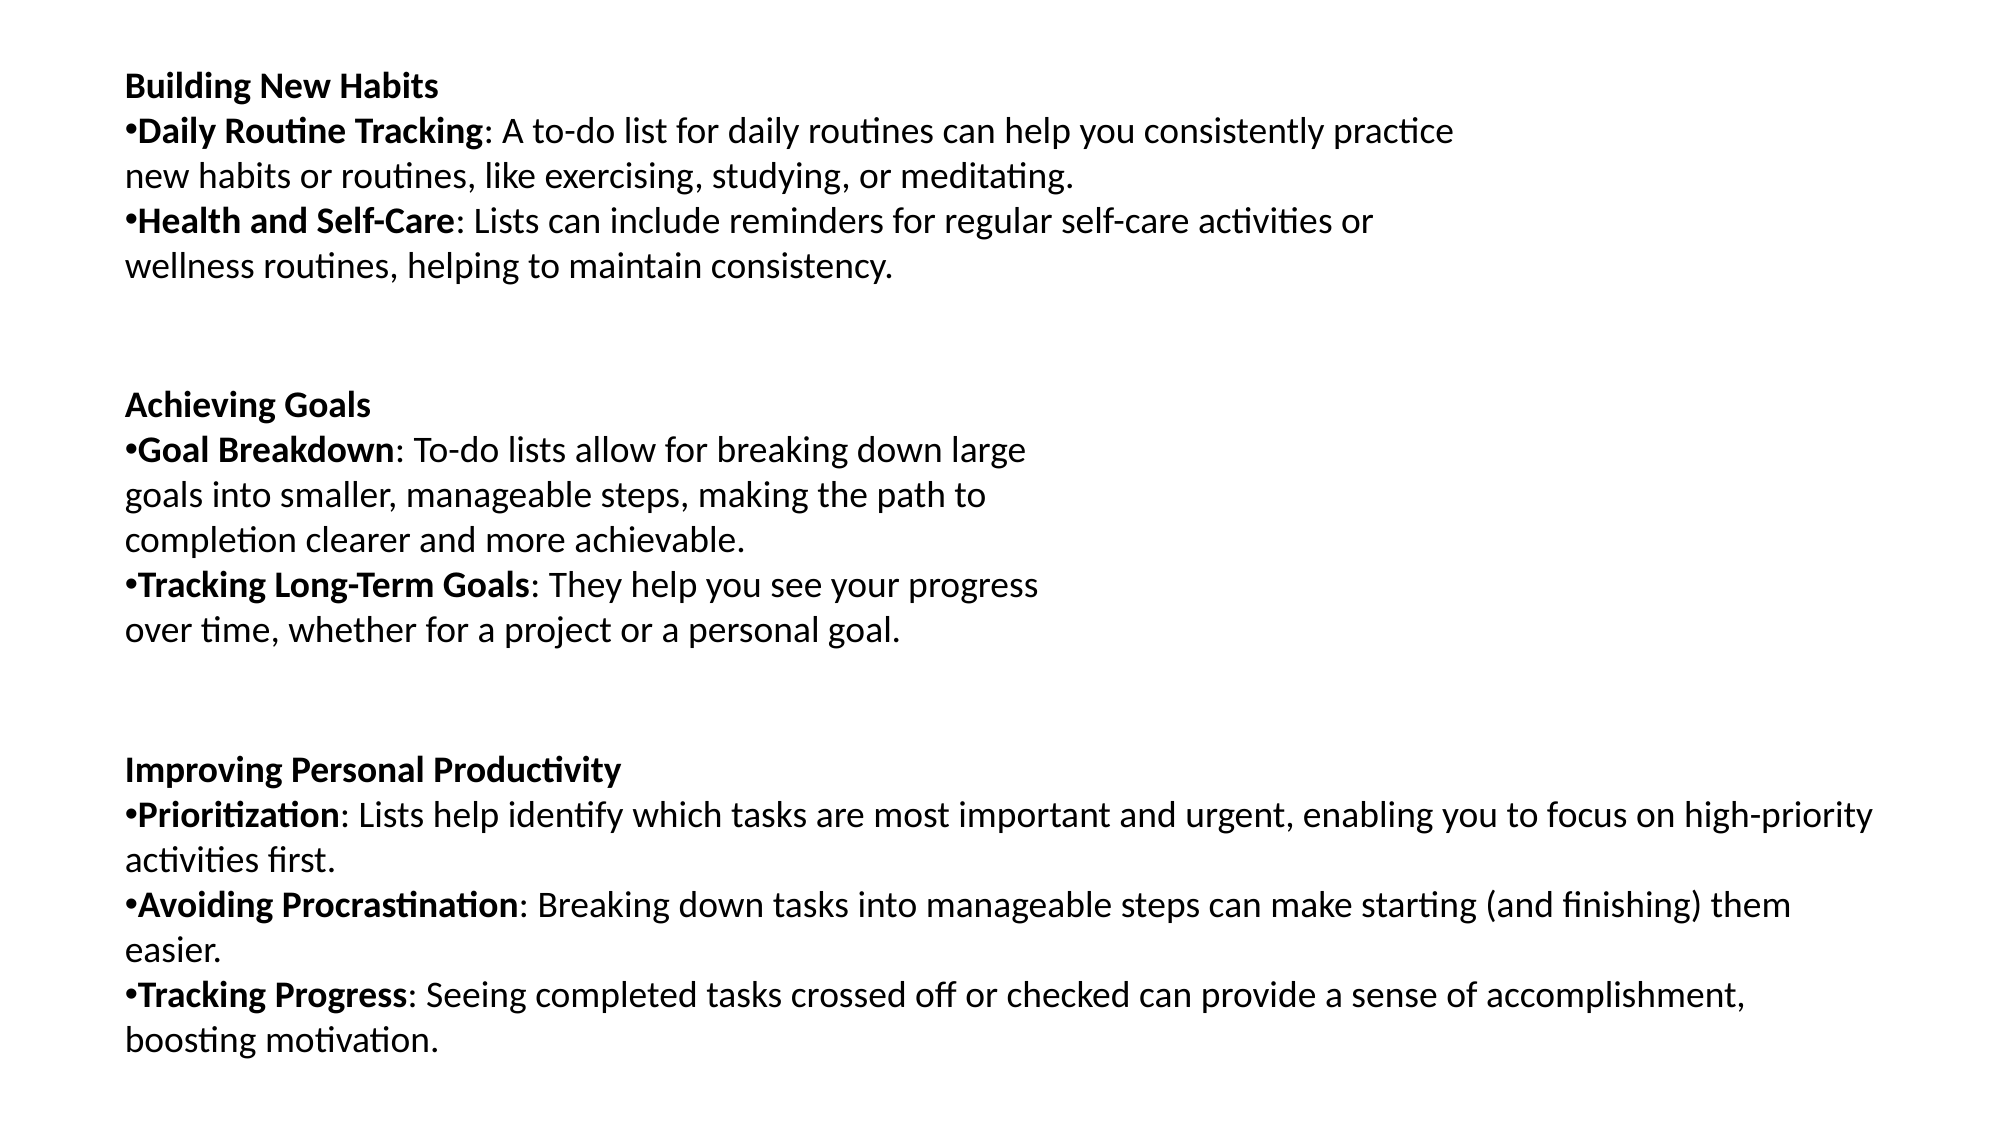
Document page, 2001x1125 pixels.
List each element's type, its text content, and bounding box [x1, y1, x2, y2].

text_box Improving Personal Productivity Prioritization: Lists help identify which tasks are most important and urgent, enabling you to focus on high-priority activities first. Avoiding Procrastination: Breaking down tasks into manageable steps can make starting (and finishing) them easier. Tracking Progress: Seeing completed tasks crossed off or checked can provide a sense of accomplishment, boosting motivation. [110, 738, 1890, 1068]
text_box Achieving Goals Goal Breakdown: To-do lists allow for breaking down large goals into smaller, manageable steps, making the path to completion clearer and more achievable. Tracking Long-Term Goals: They help you see your progress over time, whether for a project or a personal goal. [110, 373, 1111, 658]
text_box Building New Habits Daily Routine Tracking: A to-do list for daily routines can help you consistently practice new habits or routines, like exercising, studying, or meditating. Health and Self-Care: Lists can include reminders for regular self-care activities or wellness routines, helping to maintain consistency. [110, 53, 1500, 294]
